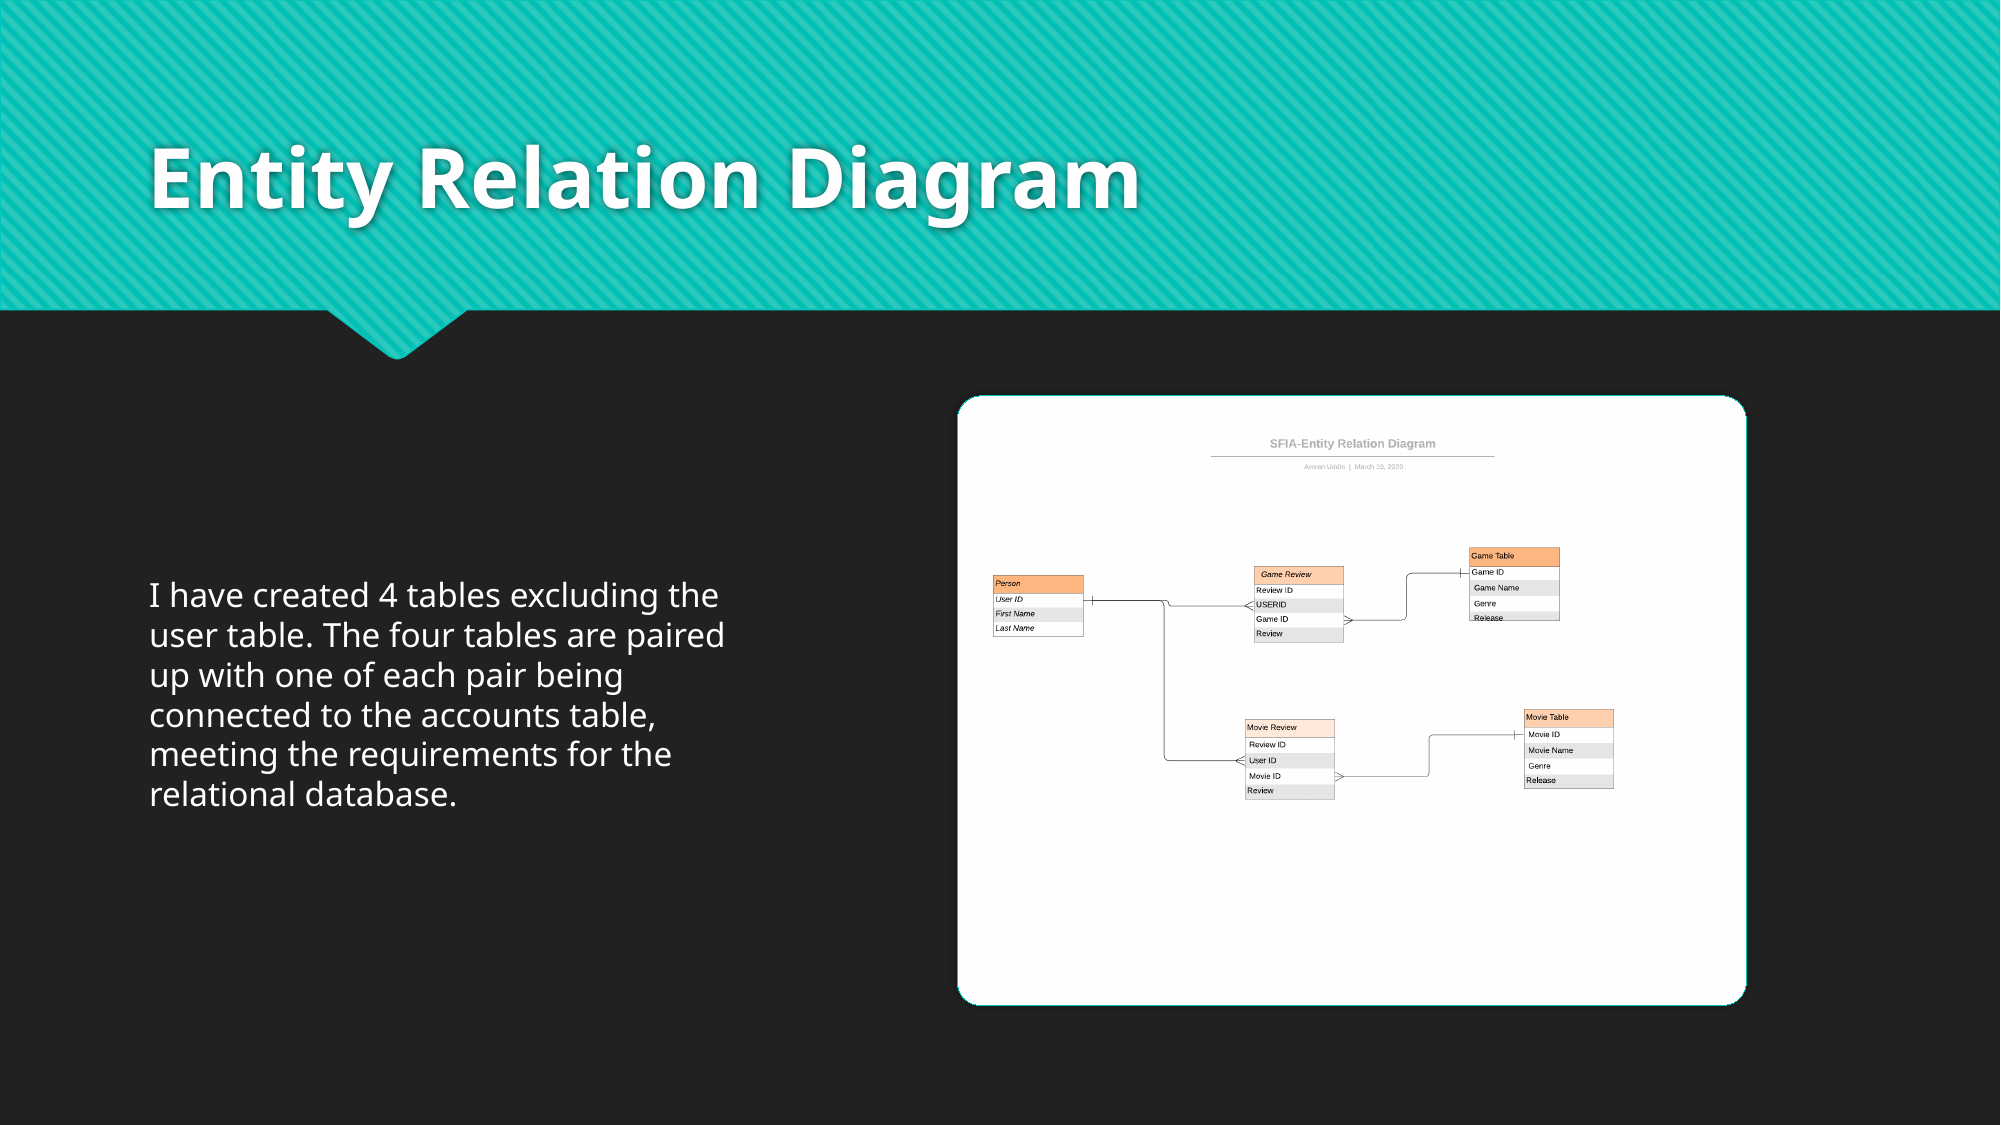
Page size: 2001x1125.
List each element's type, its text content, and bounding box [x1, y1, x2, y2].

text_box I have created 4 tables excluding the user table. The four tables are paired up with one of each pair being connected to the accounts table, meeting the requirements for the relational database. [134, 395, 764, 992]
title Entity Relation Diagram [132, 73, 1868, 233]
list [956, 395, 1747, 1006]
